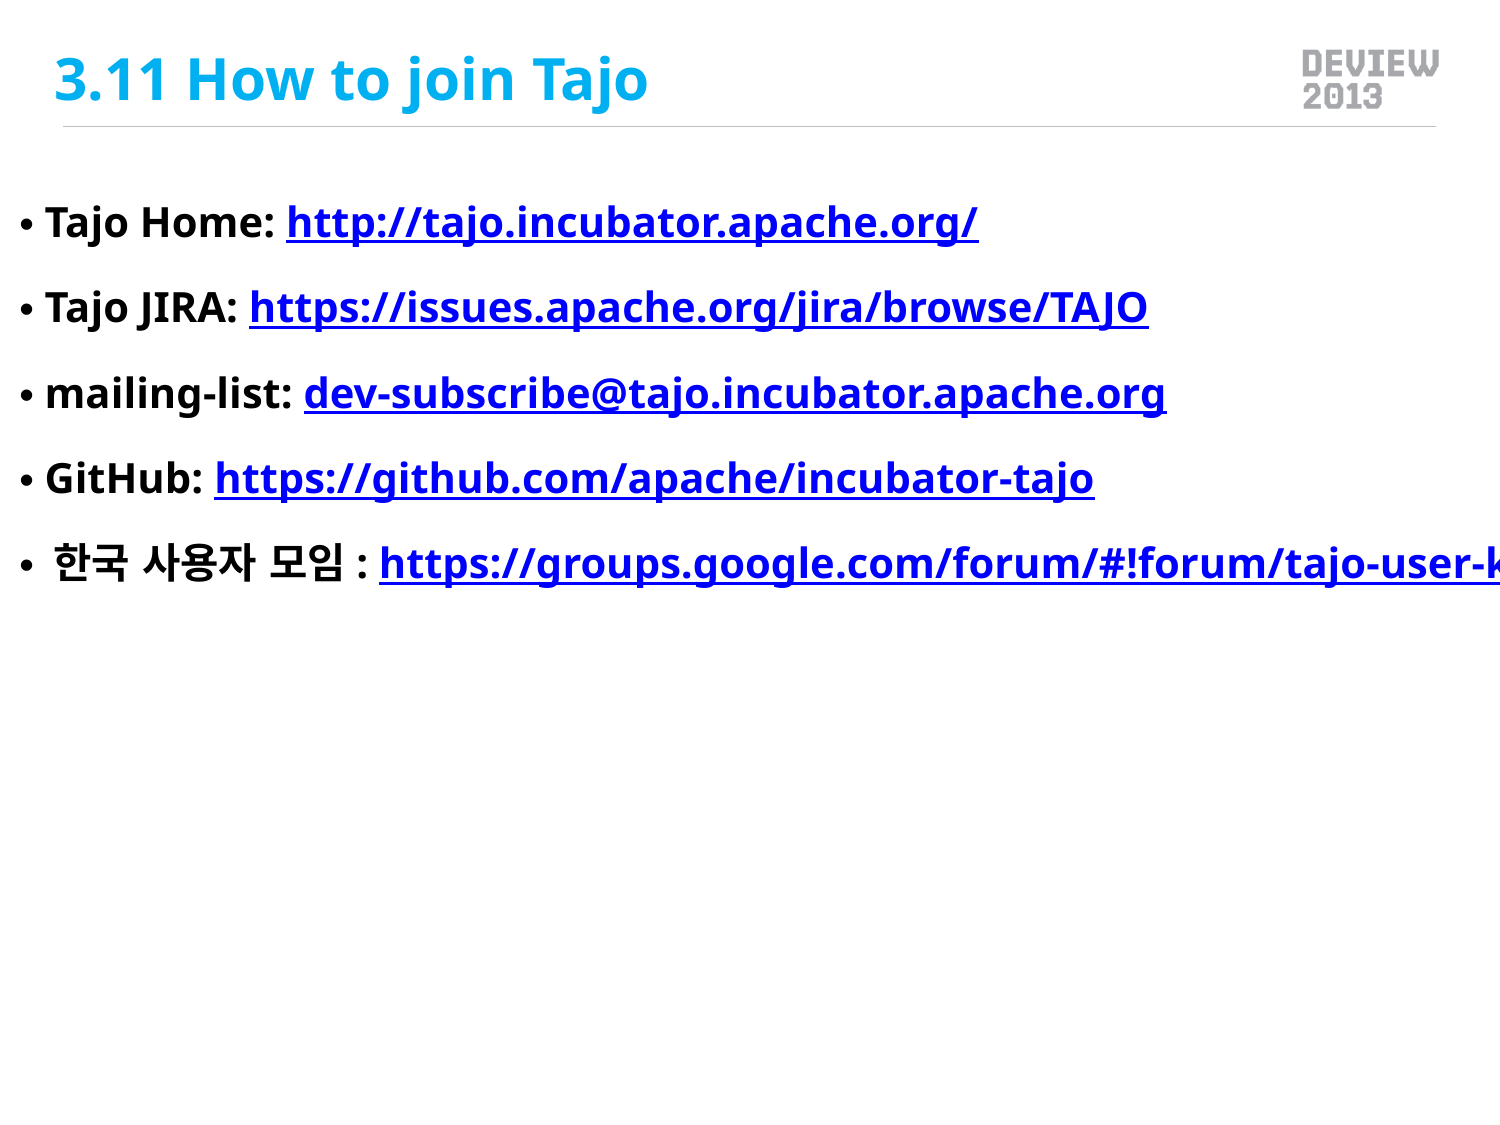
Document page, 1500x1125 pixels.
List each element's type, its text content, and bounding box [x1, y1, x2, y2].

text_box 3.11 How to join Tajo [39, 35, 665, 120]
picture [1291, 34, 1450, 123]
text_box Tajo Home: http://tajo.incubator.apache.org/ Tajo JIRA: https://issues.apache.org/jira/browse/TAJO mailing-list: dev-subscribe@tajo.incubator.apache.org GitHub: https://github.com/apache/incubator-tajo 한국 사용자 모임: https://groups.google.com/forum/#!forum/tajo-user-kr [4, 159, 1500, 602]
